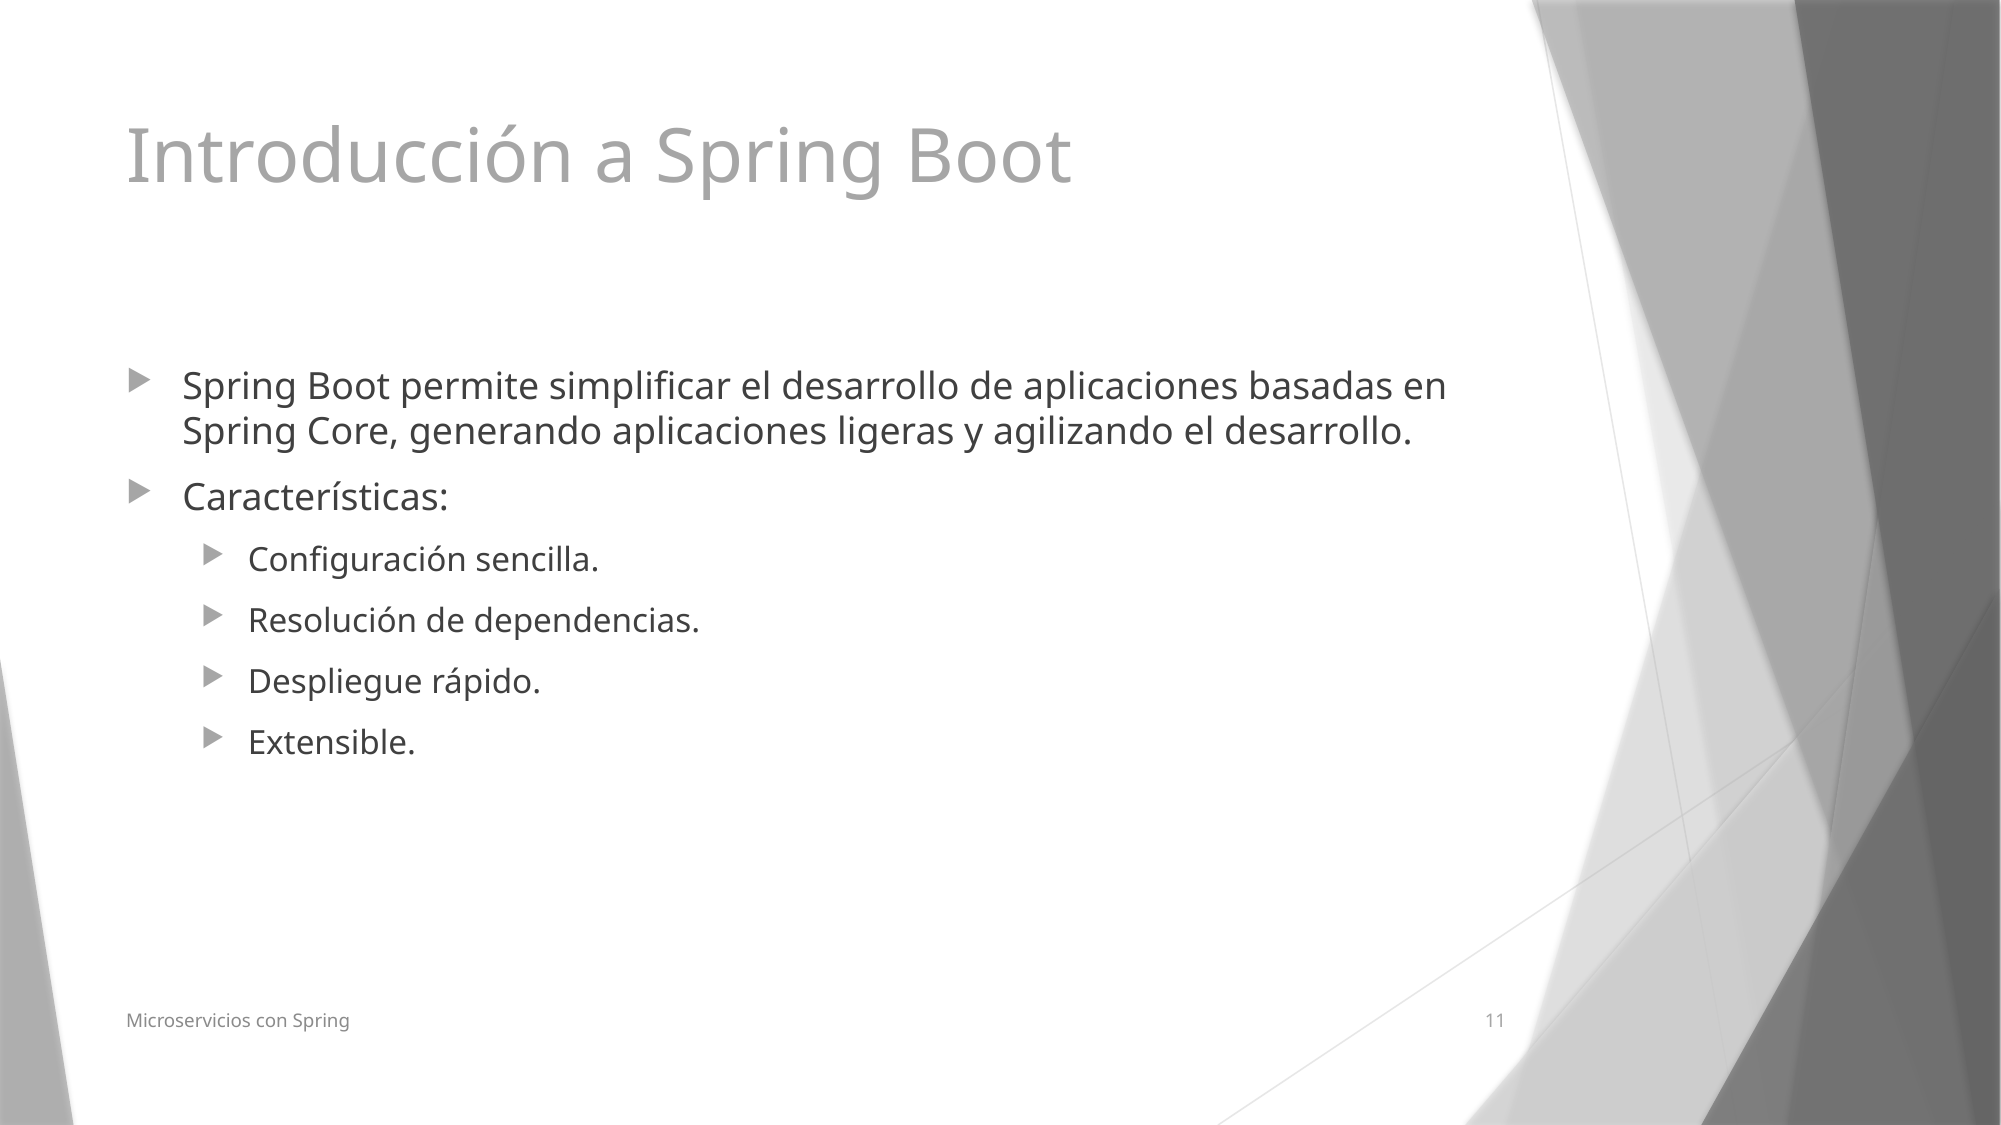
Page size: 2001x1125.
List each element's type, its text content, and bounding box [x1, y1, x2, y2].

title Introducción a Spring Boot [111, 99, 1522, 317]
footer Microservicios con Spring [111, 991, 1145, 1051]
slide_number 11 [1409, 991, 1522, 1051]
list Spring Boot permite simplificar el desarrollo de aplicaciones basadas en Spring Core, generando aplicaciones ligeras y agilizando el desarrollo. Características: Configuración sencilla. Resolución de dependencias. Despliegue rápido. Extensible. [111, 354, 1522, 992]
